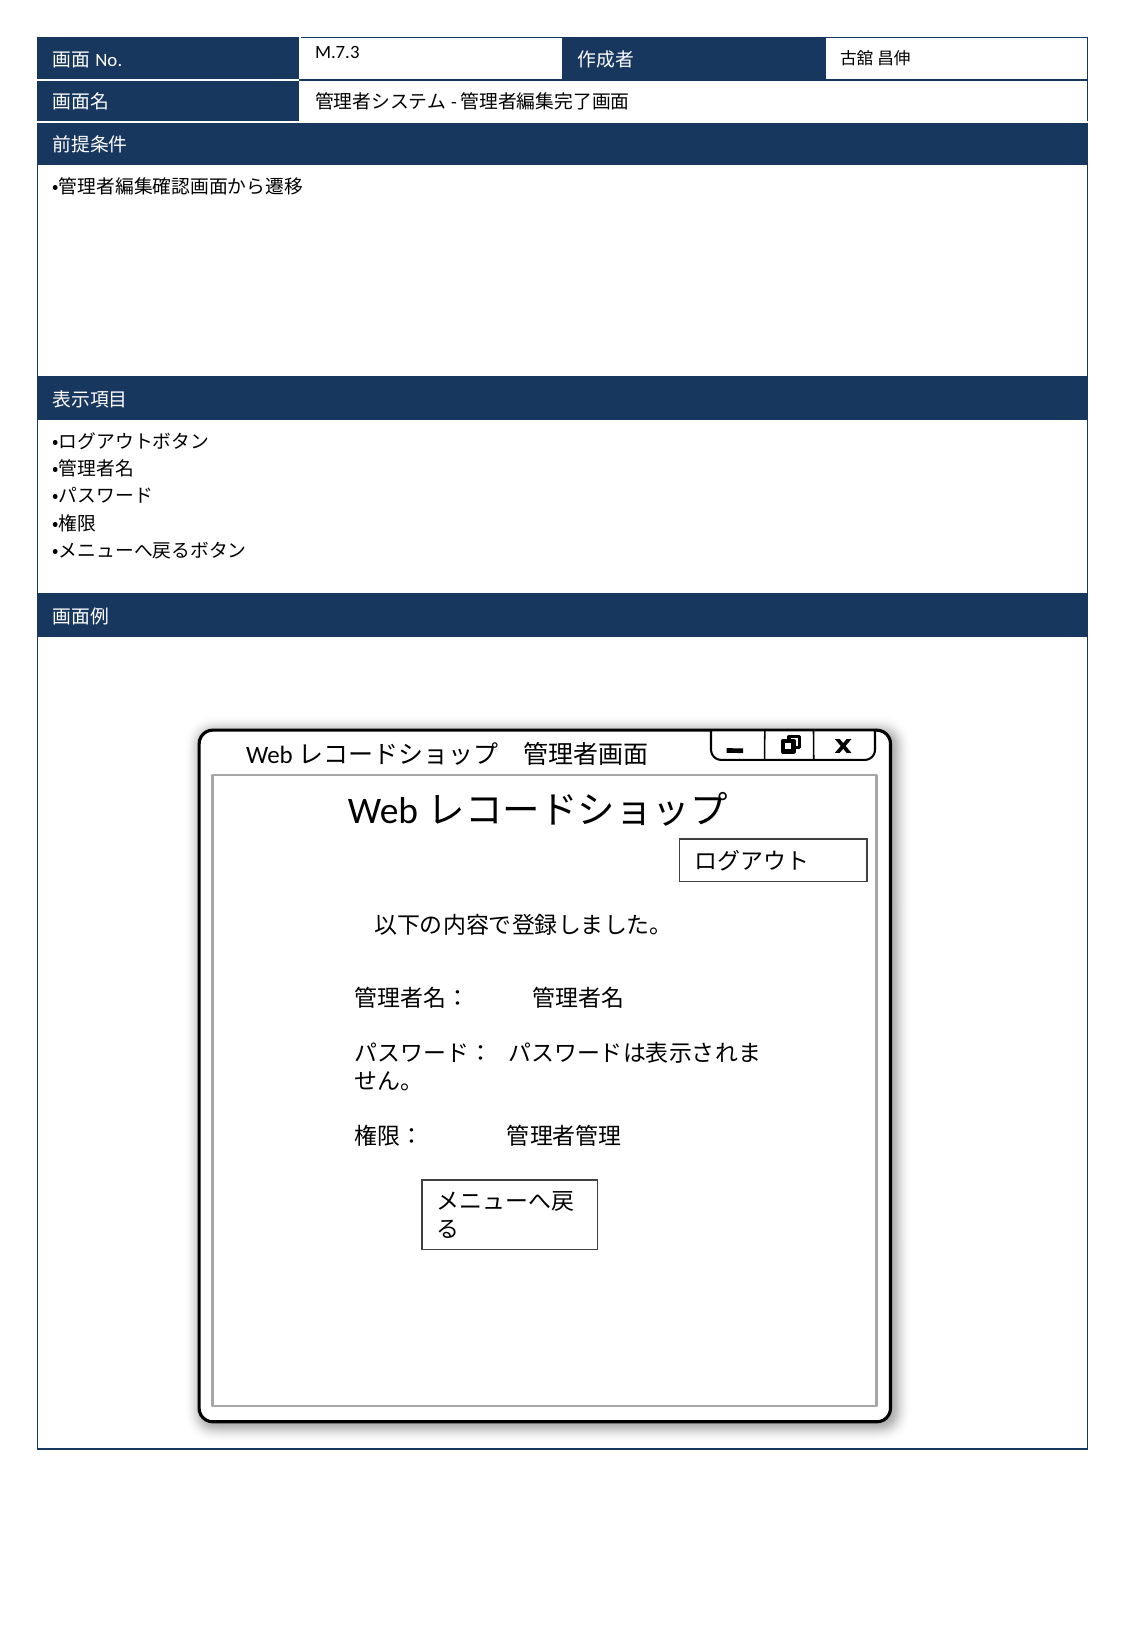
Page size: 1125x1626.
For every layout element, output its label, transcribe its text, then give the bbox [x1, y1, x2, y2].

table_cell 画面例 [38, 595, 1087, 635]
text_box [198, 729, 891, 1423]
table_cell 管理者システム-管理者編集完了画面 [301, 81, 1087, 121]
table_header 画面No. [38, 38, 299, 79]
table_header 画面No. [191, 722, 904, 1436]
table_header M.7.3 [301, 38, 562, 79]
table_header 古舘 昌伸 [826, 38, 1087, 79]
table_cell 前提条件 [38, 123, 1087, 163]
table_header 作成者 [563, 38, 824, 79]
table_cell ・ログアウトボタン ・管理者名 ・パスワード ・権限 ・メニューへ戻るボタン [38, 420, 1087, 593]
table_cell [38, 637, 1087, 1448]
table_cell ・管理者編集確認画面から遷移 [38, 165, 1087, 376]
table_cell 画面名 [38, 81, 299, 121]
table_cell 表示項目 [38, 378, 1087, 418]
